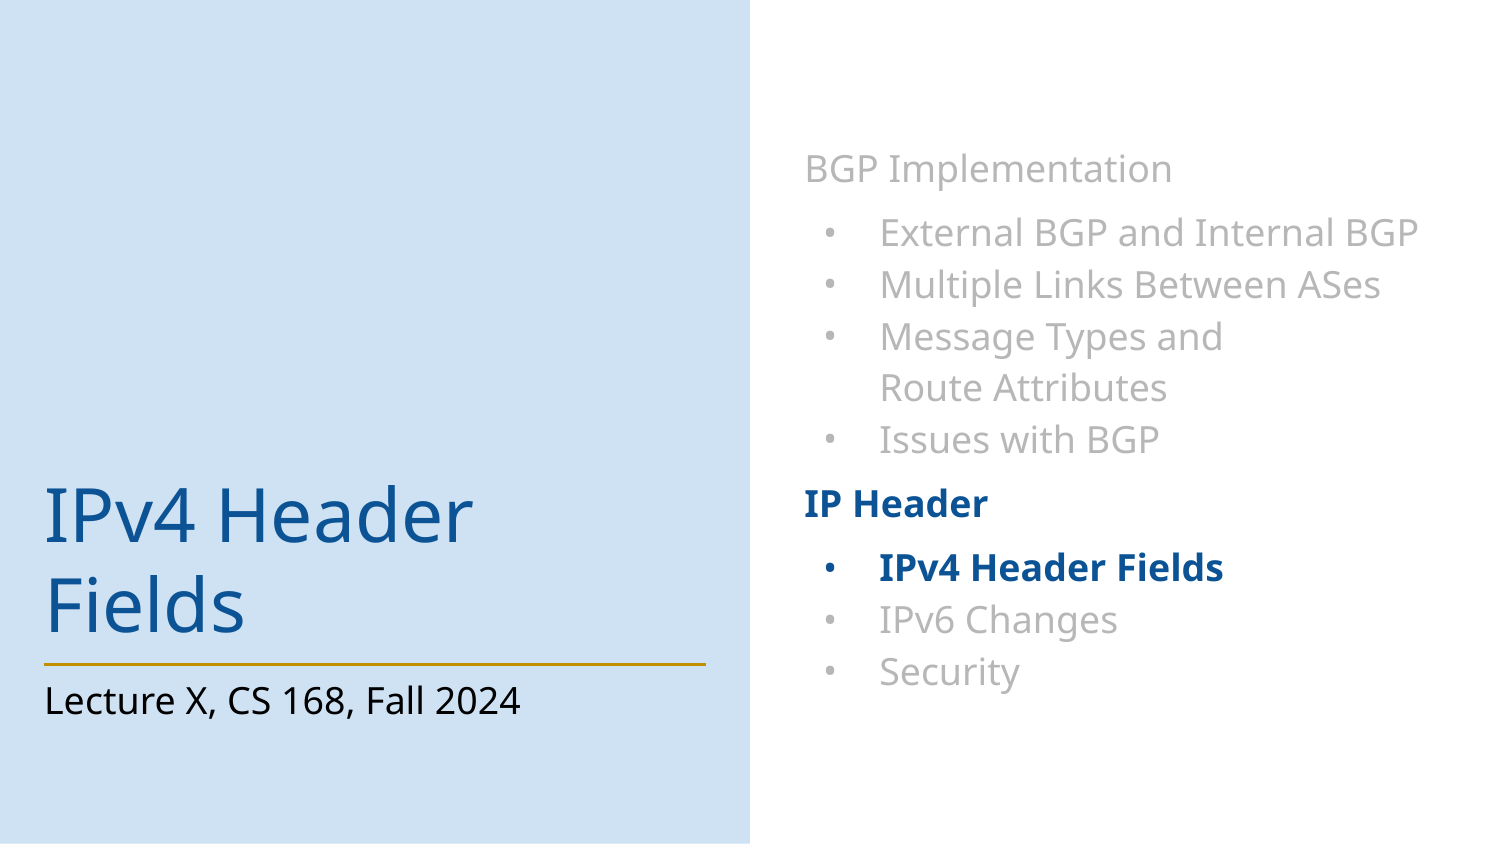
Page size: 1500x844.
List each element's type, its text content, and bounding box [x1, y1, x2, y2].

subtitle Lecture X, CS 168, Fall 2024 [29, 667, 712, 732]
list BGP Implementation External BGP and Internal BGP Multiple Links Between ASes Message Types and Route Attributes Issues with BGP IP Header IPv4 Header Fields IPv6 Changes Security [789, 65, 1446, 765]
title IPv4 Header Fields [29, 328, 692, 663]
